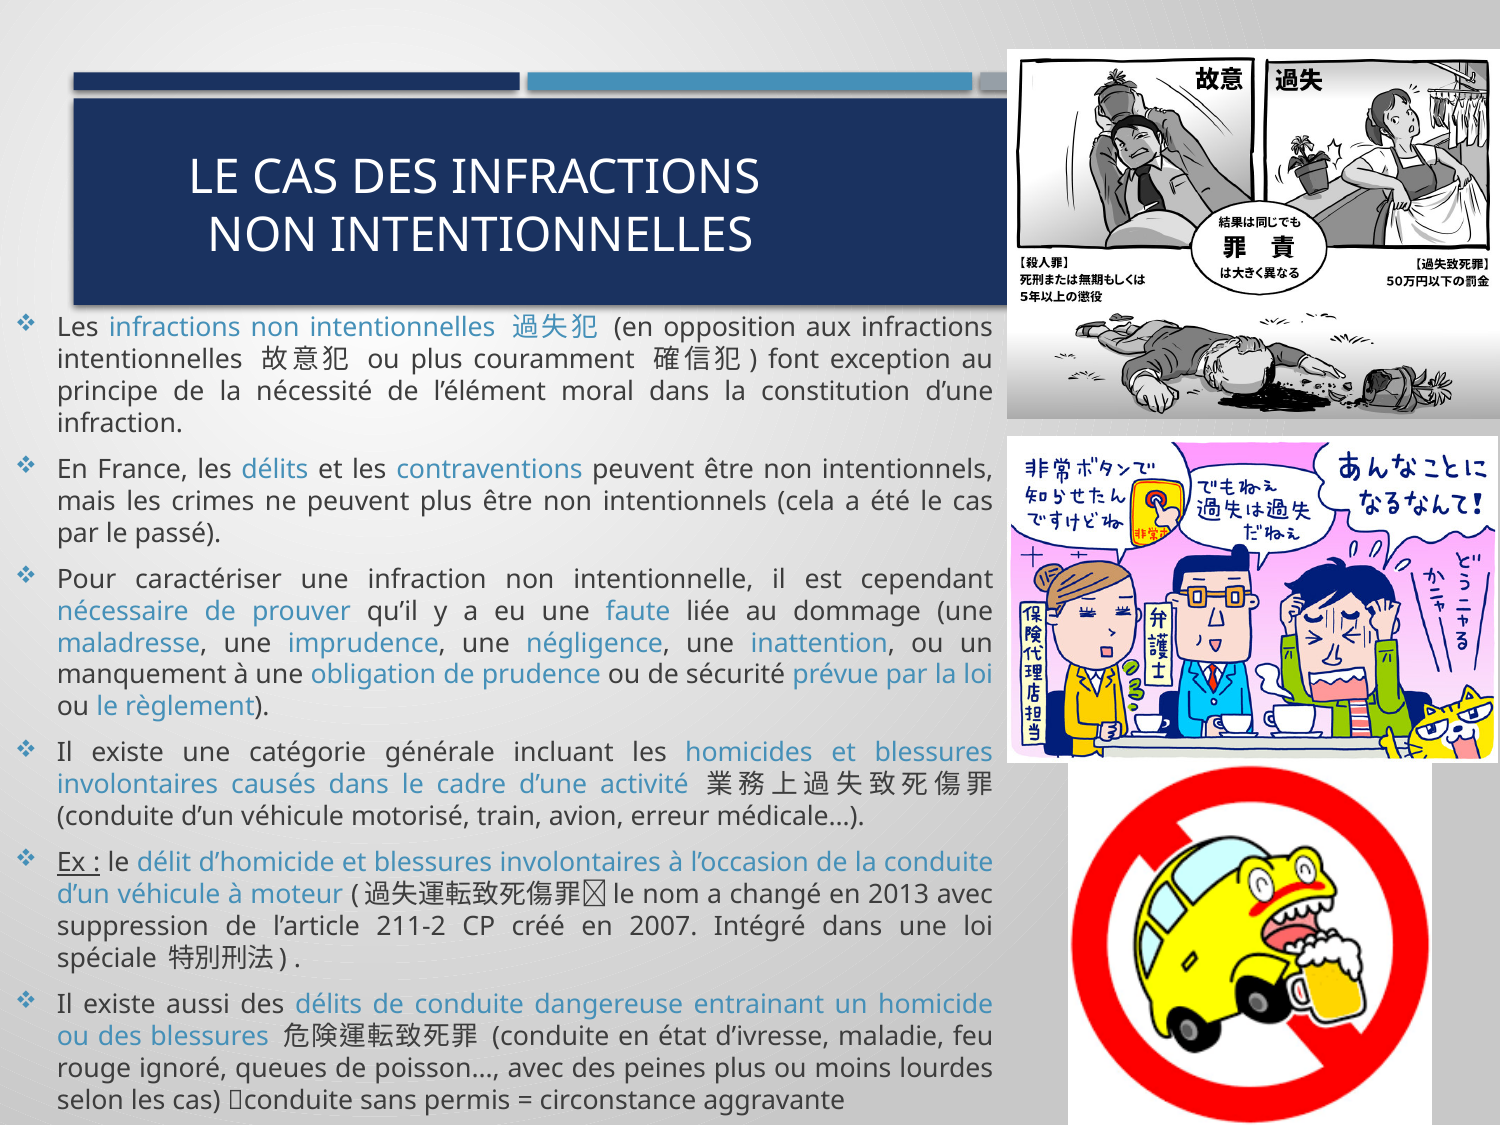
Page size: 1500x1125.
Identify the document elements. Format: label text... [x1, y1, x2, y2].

list Les infractions non intentionnelles 過失犯 (en opposition aux infractions intentionnelles 故意犯 ou plus couramment 確信犯) font exception au principe de la nécessité de l’élément moral dans la constitution d’une infraction. En France, les délits et les contraventions peuvent être non intentionnels, mais les crimes ne peuvent plus être non intentionnels (cela a été le cas par le passé). Pour caractériser une infraction non intentionnelle, il est cependant nécessaire de prouver qu’il y a eu une faute liée au dommage (une maladresse, une imprudence, une négligence, une inattention, ou un manquement à une obligation de prudence ou de sécurité prévue par la loi ou le règlement). Il existe une catégorie générale incluant les homicides et blessures involontaires causés dans le cadre d’une activité 業務上過失致死傷罪 (conduite d’un véhicule motorisé, train, avion, erreur médicale…). Ex : le délit d’homicide et blessures involontaires à l’occasion de la conduite d’un véhicule à moteur (過失運転致死傷罪le nom a changé en 2013 avec suppression de l’article 211-2 CP créé en 2007. Intégré dans une loi spéciale 特別刑法) . Il existe aussi des délits de conduite dangereuse entrainant un homicide ou des blessures 危険運転致死罪 (conduite en état d’ivresse, maladie, feu rouge ignoré, queues de poisson…, avec des peines plus ou moins lourdes selon les cas) conduite sans permis = circonstance aggravante [0, 302, 1008, 1125]
picture [1007, 436, 1498, 1125]
title Le cas des infractions non intentionnelles [88, 137, 874, 268]
picture [1007, 49, 1500, 420]
